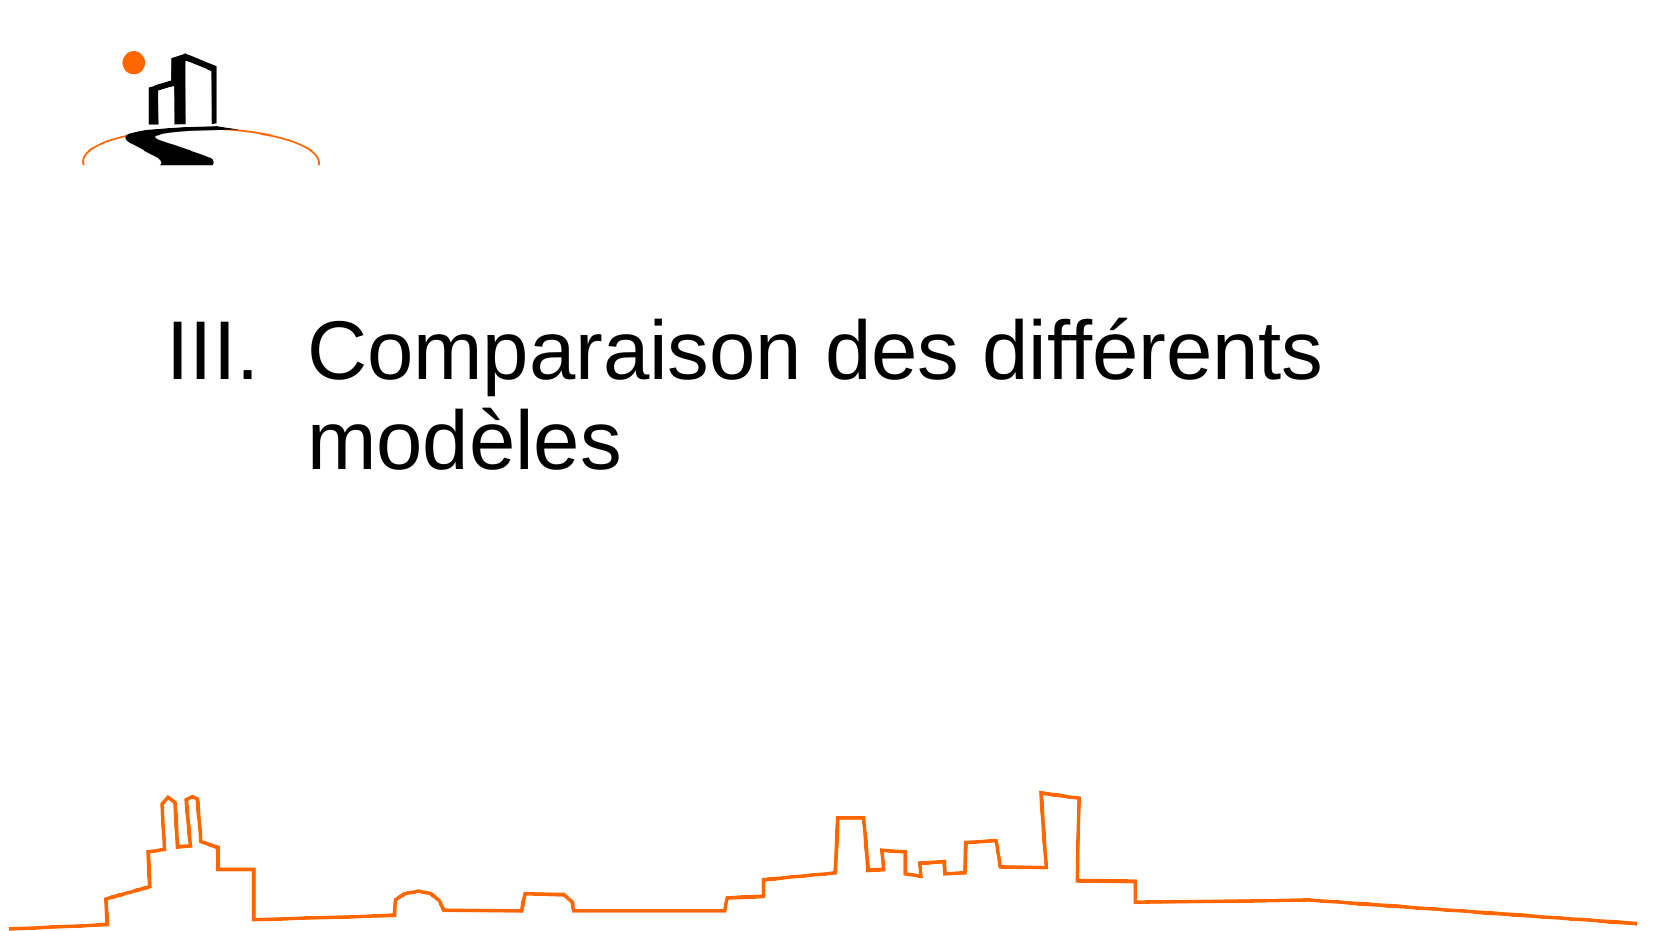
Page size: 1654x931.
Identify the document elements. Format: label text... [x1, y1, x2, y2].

picture [54, 37, 345, 183]
picture [0, 786, 1654, 931]
title Comparaison des différents modèles [166, 306, 1615, 489]
